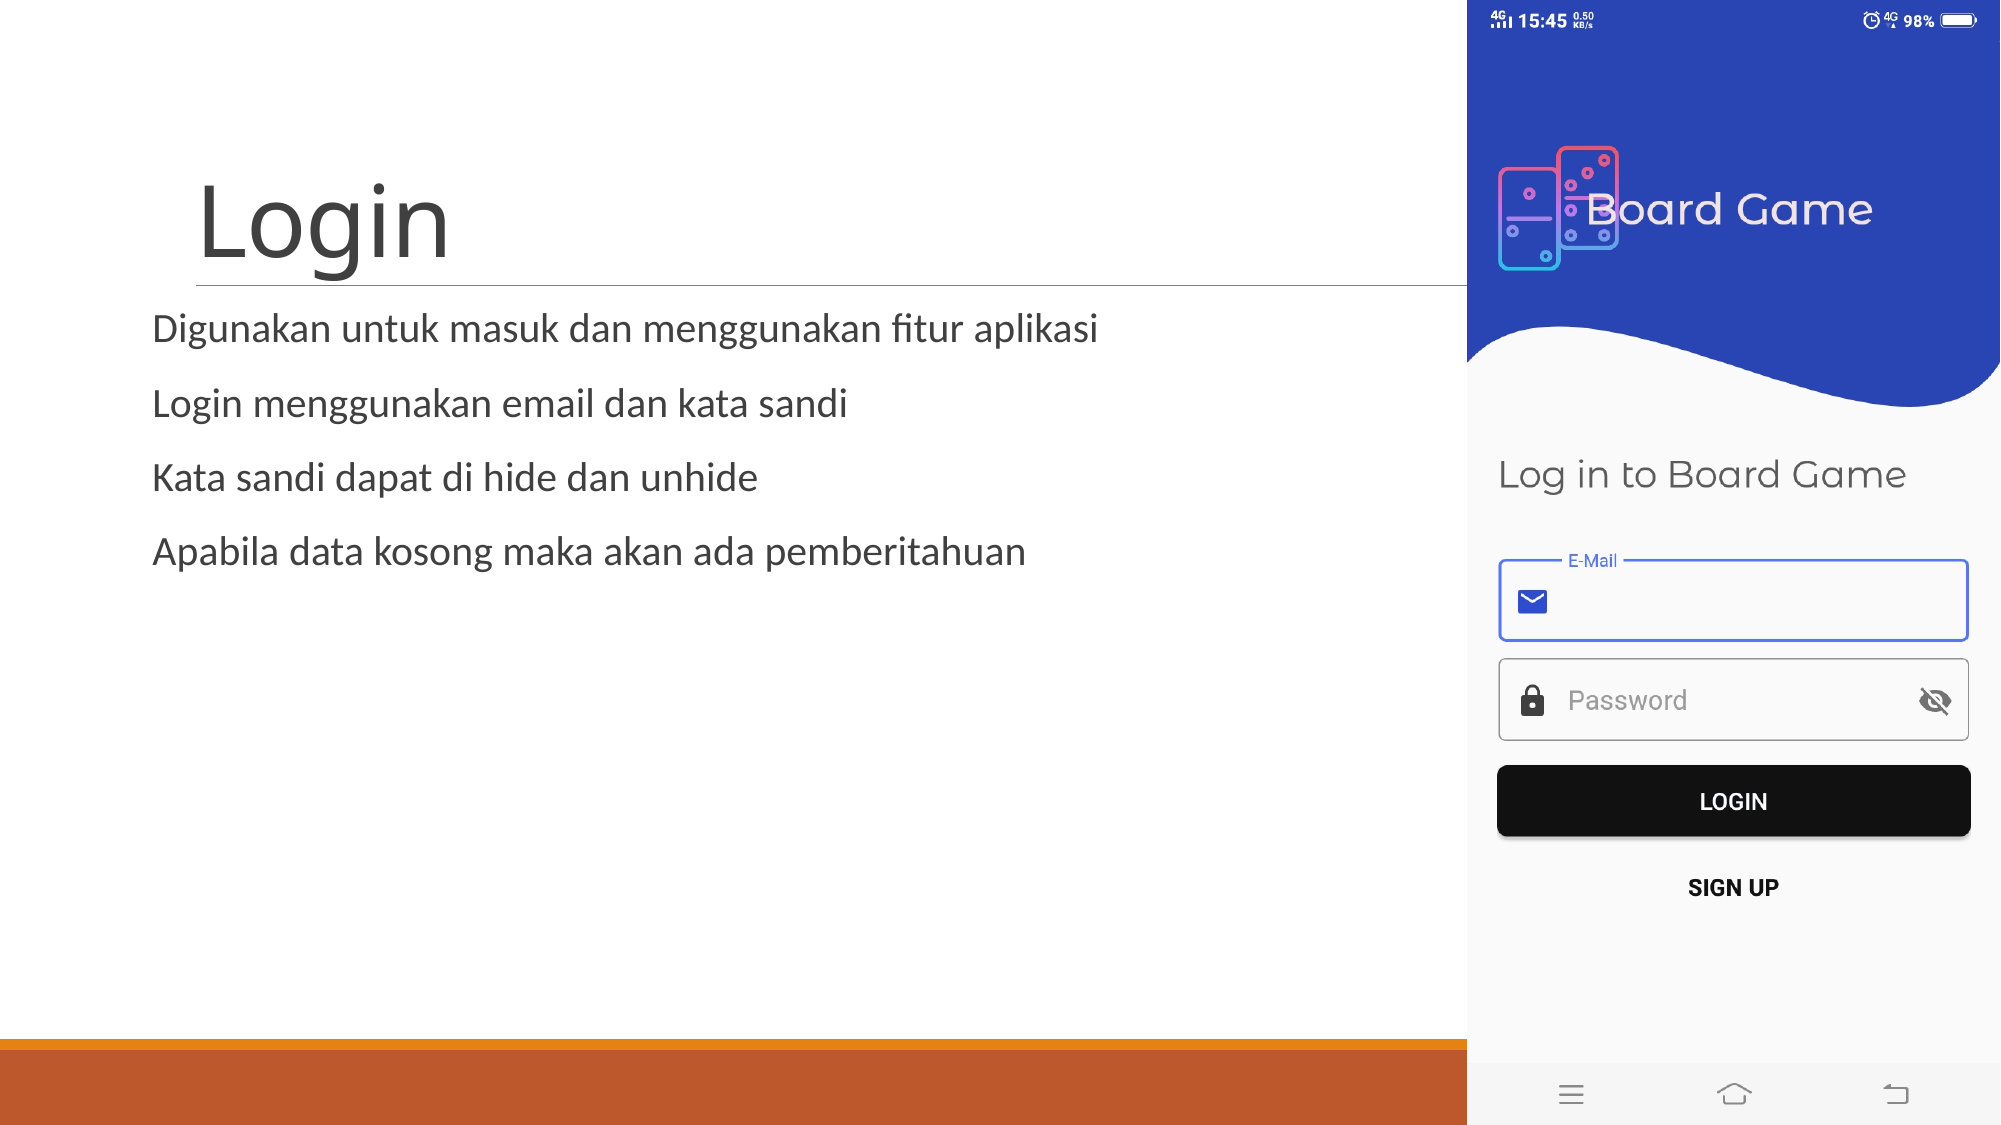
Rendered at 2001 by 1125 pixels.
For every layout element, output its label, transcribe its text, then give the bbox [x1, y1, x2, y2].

title Login [180, 47, 1463, 285]
list Digunakan untuk masuk dan menggunakan fitur aplikasi Login menggunakan email dan kata sandi Kata sandi dapat di hide dan unhide Apabila data kosong maka akan ada pemberitahuan [137, 299, 1463, 1014]
picture [1466, 0, 2000, 1125]
